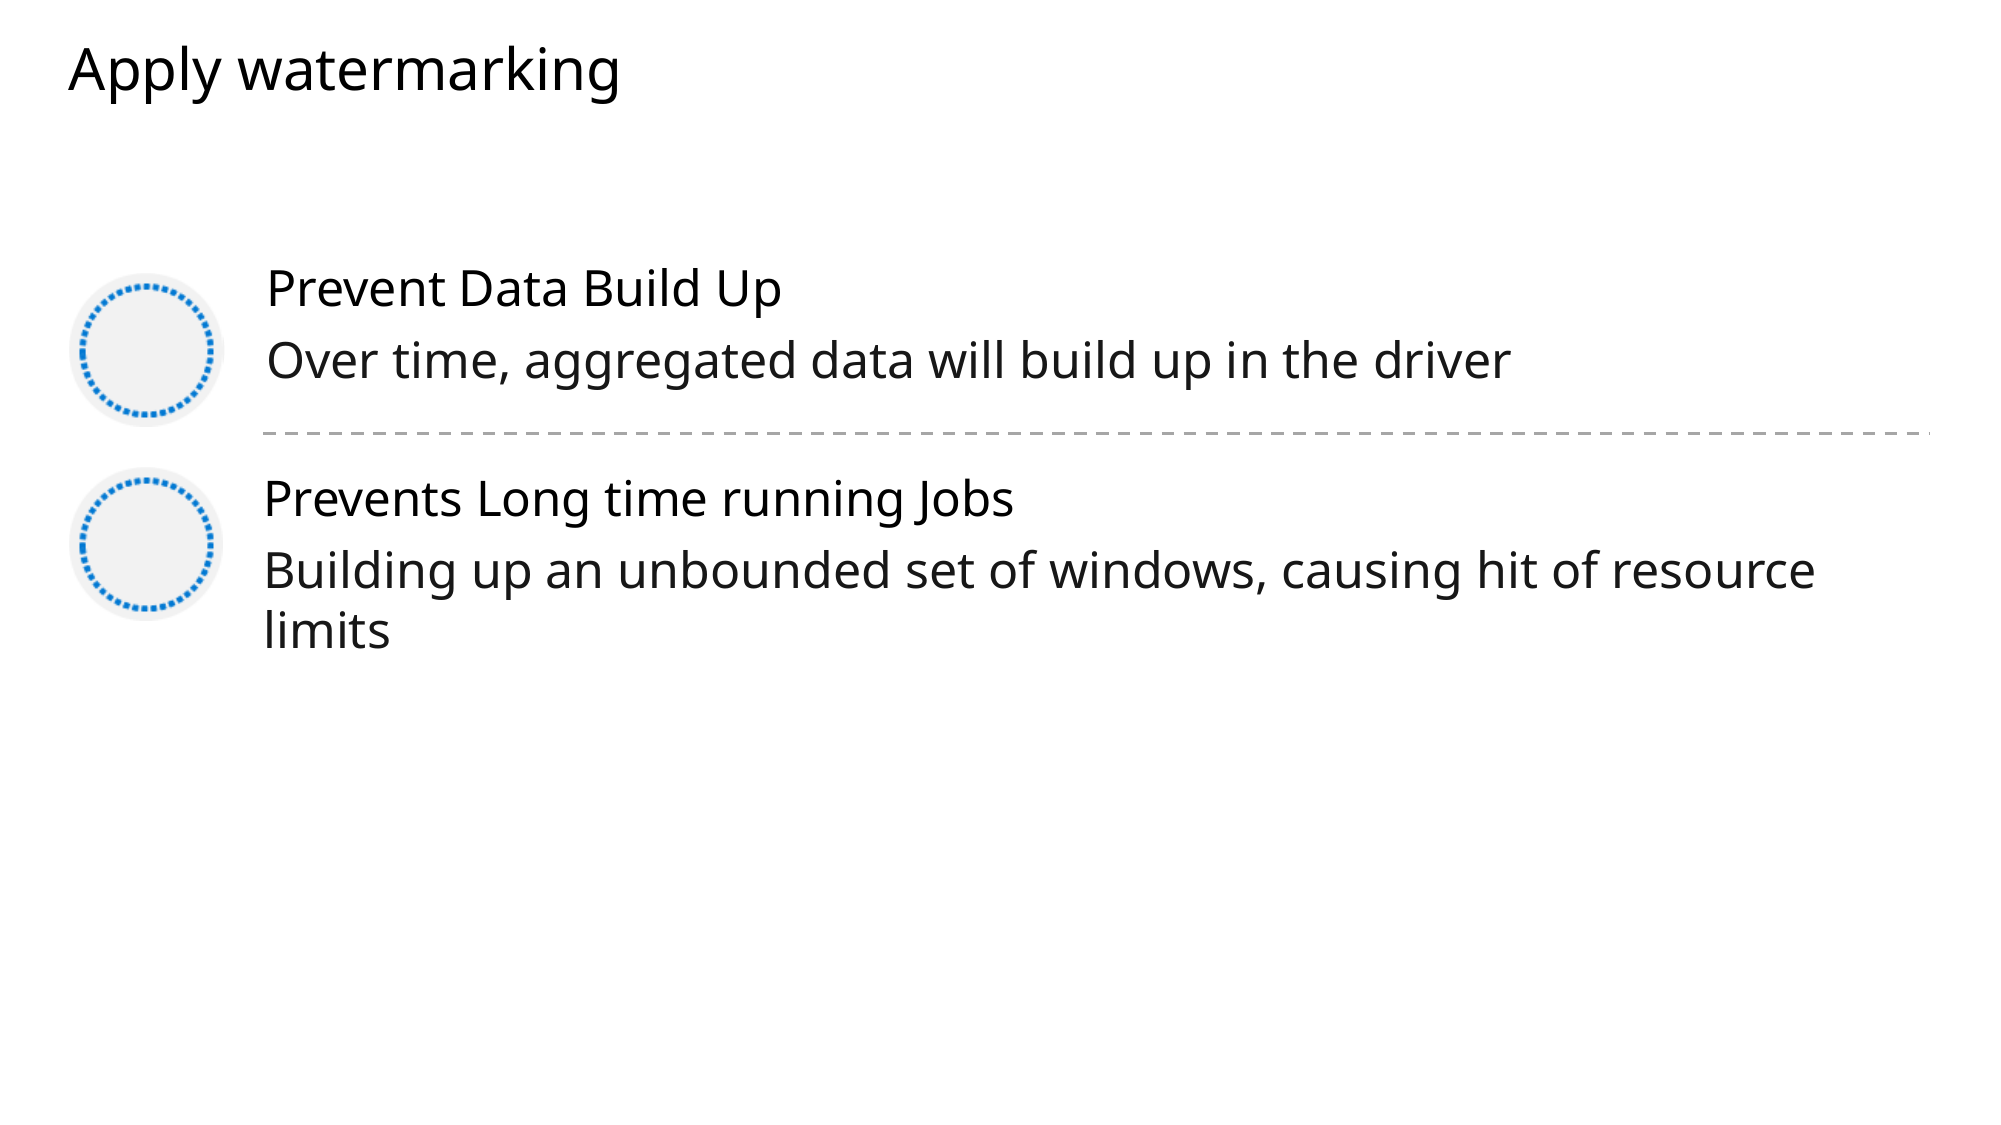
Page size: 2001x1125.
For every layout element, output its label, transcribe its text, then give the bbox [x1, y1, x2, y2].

title Apply watermarking [68, 37, 1930, 233]
picture [69, 467, 223, 621]
text_box Prevents Long time running Jobs Building up an unbounded set of windows, causing hit of resource limits [263, 467, 1930, 659]
picture [69, 273, 225, 427]
text_box Prevent Data Build Up Over time, aggregated data will build up in the driver [265, 256, 1932, 389]
